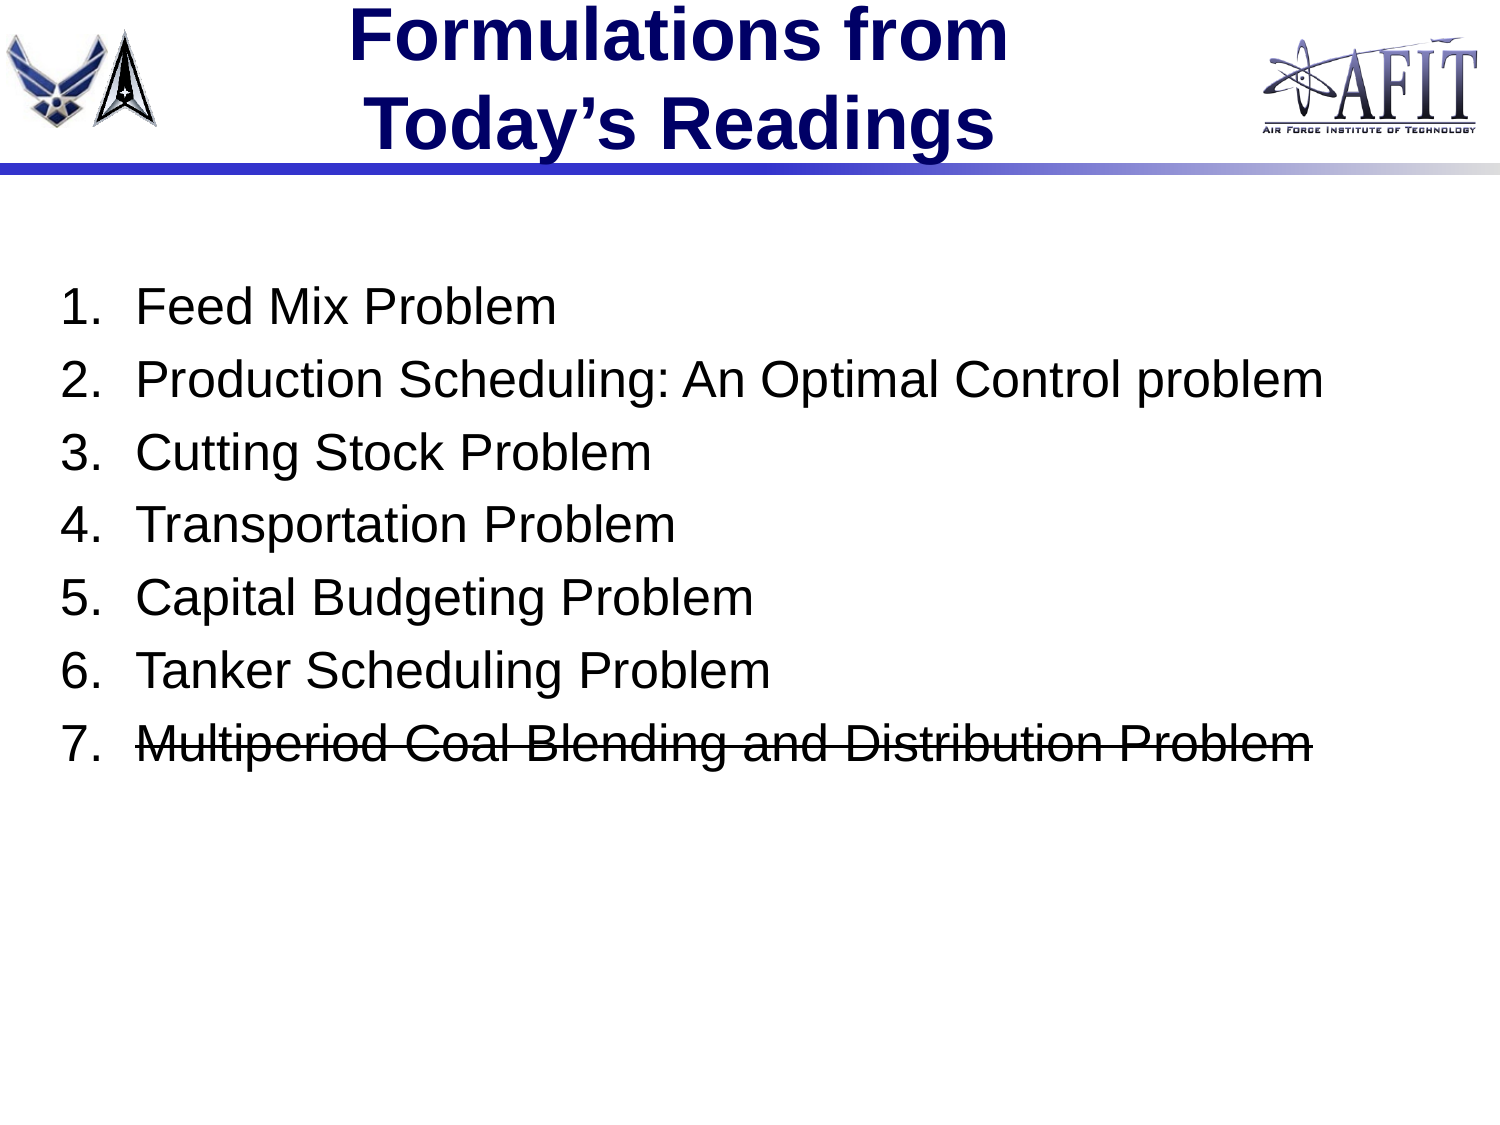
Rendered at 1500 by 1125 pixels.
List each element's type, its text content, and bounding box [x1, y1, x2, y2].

title Formulations from Today’s Readings [128, 0, 1233, 169]
list Feed Mix Problem Production Scheduling: An Optimal Control problem Cutting Stock Problem Transportation Problem Capital Budgeting Problem Tanker Scheduling Problem Multiperiod Coal Blending and Distribution Problem [45, 264, 1455, 1071]
picture [6, 29, 128, 128]
